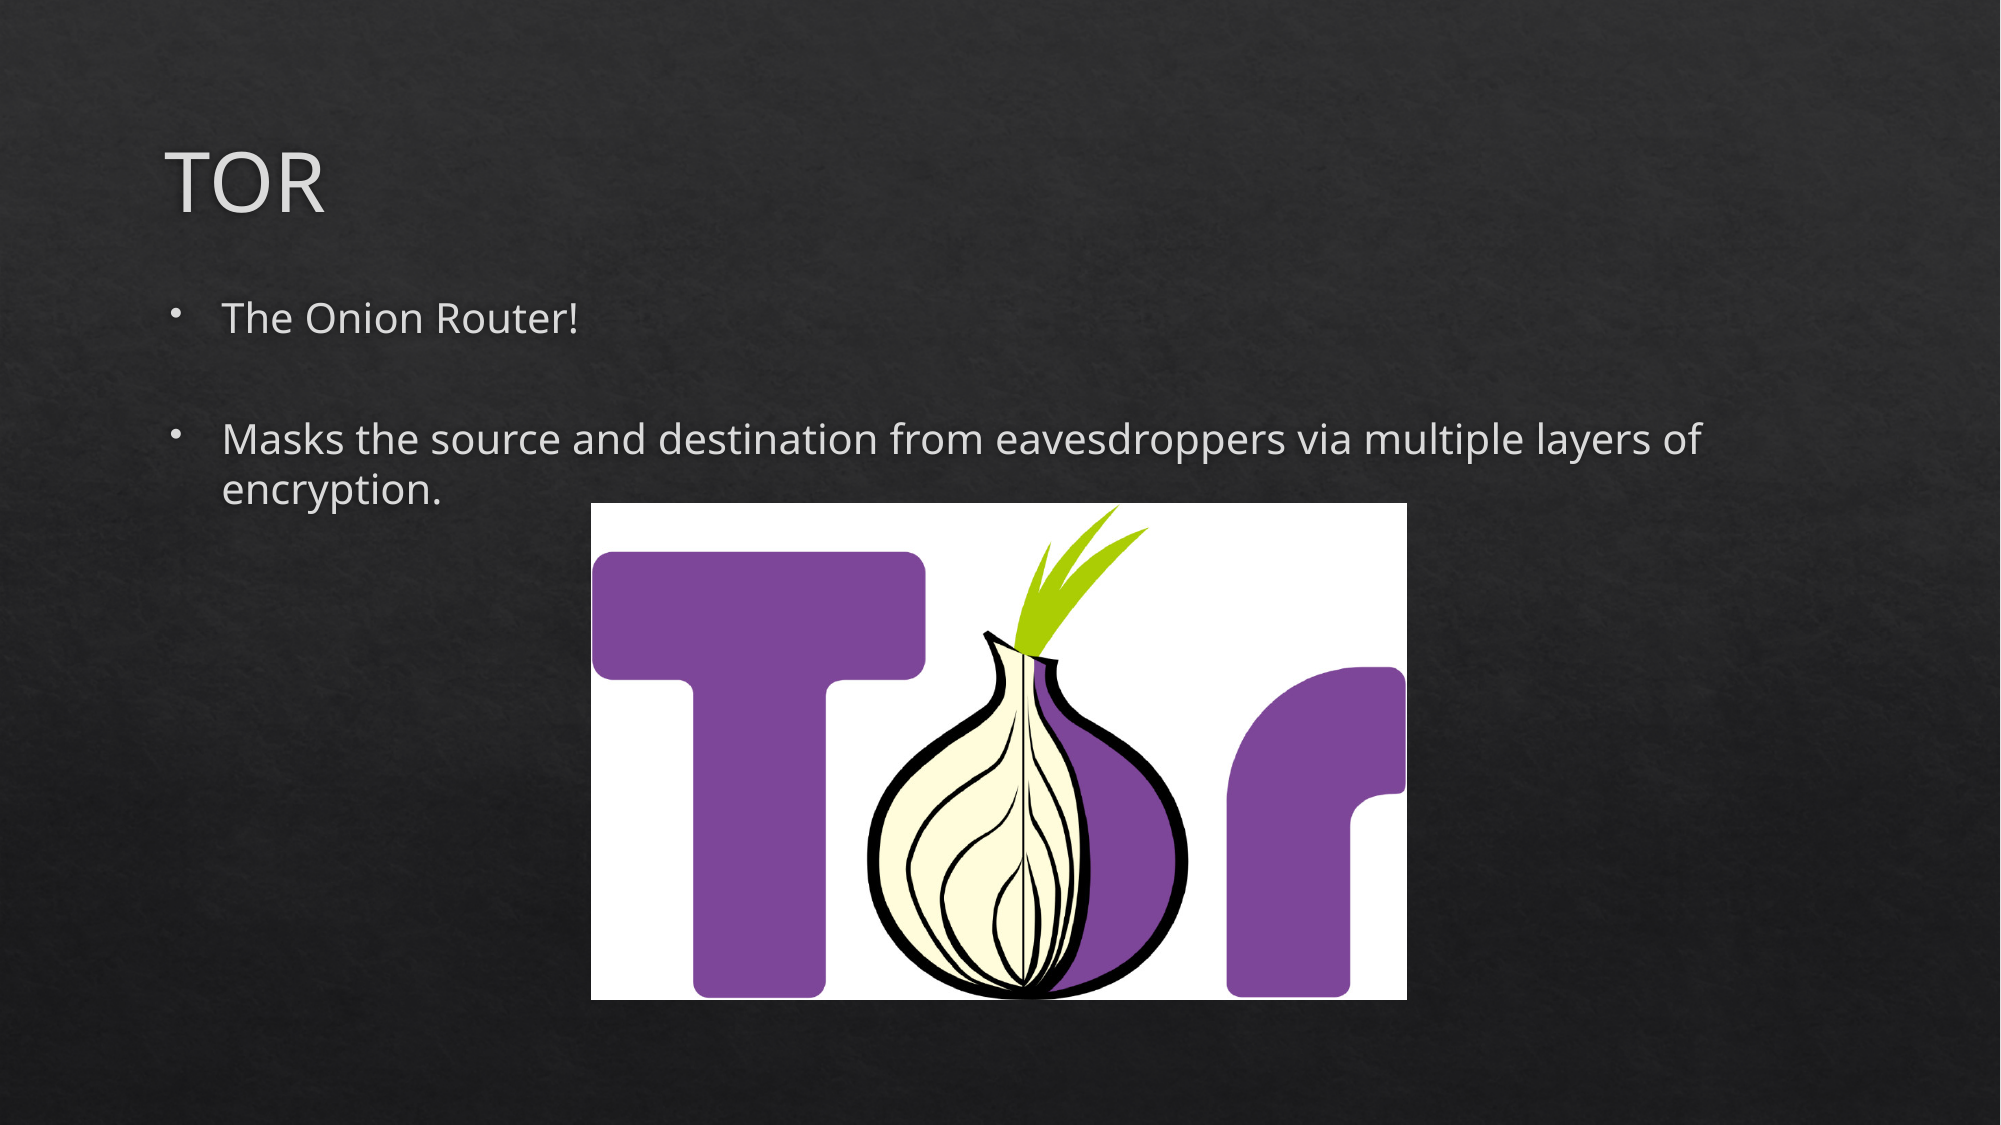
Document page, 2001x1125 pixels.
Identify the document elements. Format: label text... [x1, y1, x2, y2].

title TOR [149, 99, 1849, 260]
list The Onion Router! Masks the source and destination from eavesdroppers via multiple layers of encryption. [149, 284, 1849, 950]
picture [590, 503, 1408, 1000]
